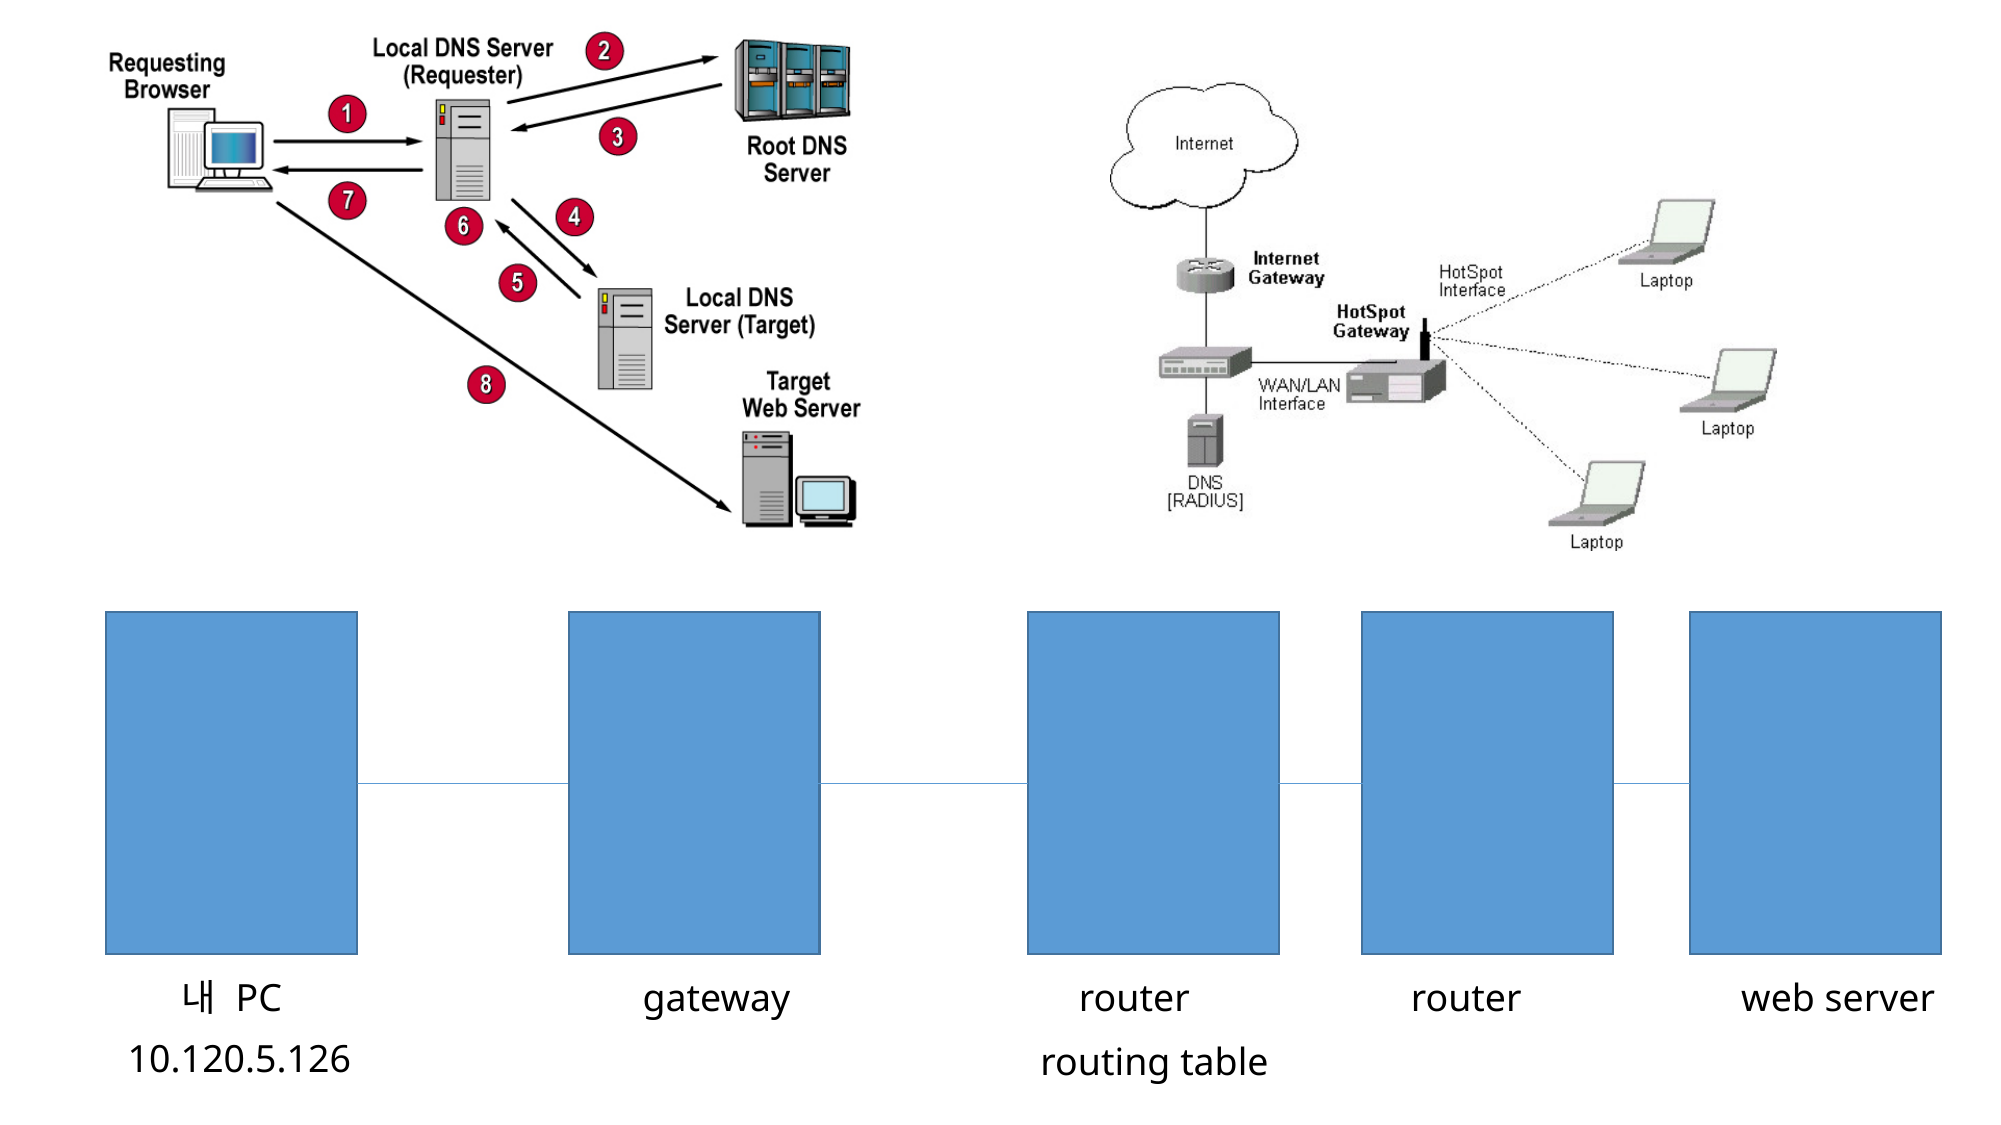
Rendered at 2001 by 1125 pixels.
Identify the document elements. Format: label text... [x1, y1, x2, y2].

text_box routing table [1025, 1030, 1284, 1091]
text_box [1361, 611, 1614, 955]
text_box 10.120.5.126 [112, 1027, 366, 1088]
text_box web server [1726, 966, 1950, 1027]
text_box [105, 611, 358, 955]
text_box [1689, 611, 1942, 955]
text_box router [1064, 966, 1205, 1027]
text_box router [1396, 966, 1537, 1027]
picture [104, 25, 872, 536]
text_box [1027, 611, 1280, 955]
text_box [568, 611, 821, 955]
text_box gateway [627, 966, 806, 1027]
picture [1109, 69, 1777, 551]
text_box 내 PC [166, 966, 297, 1027]
